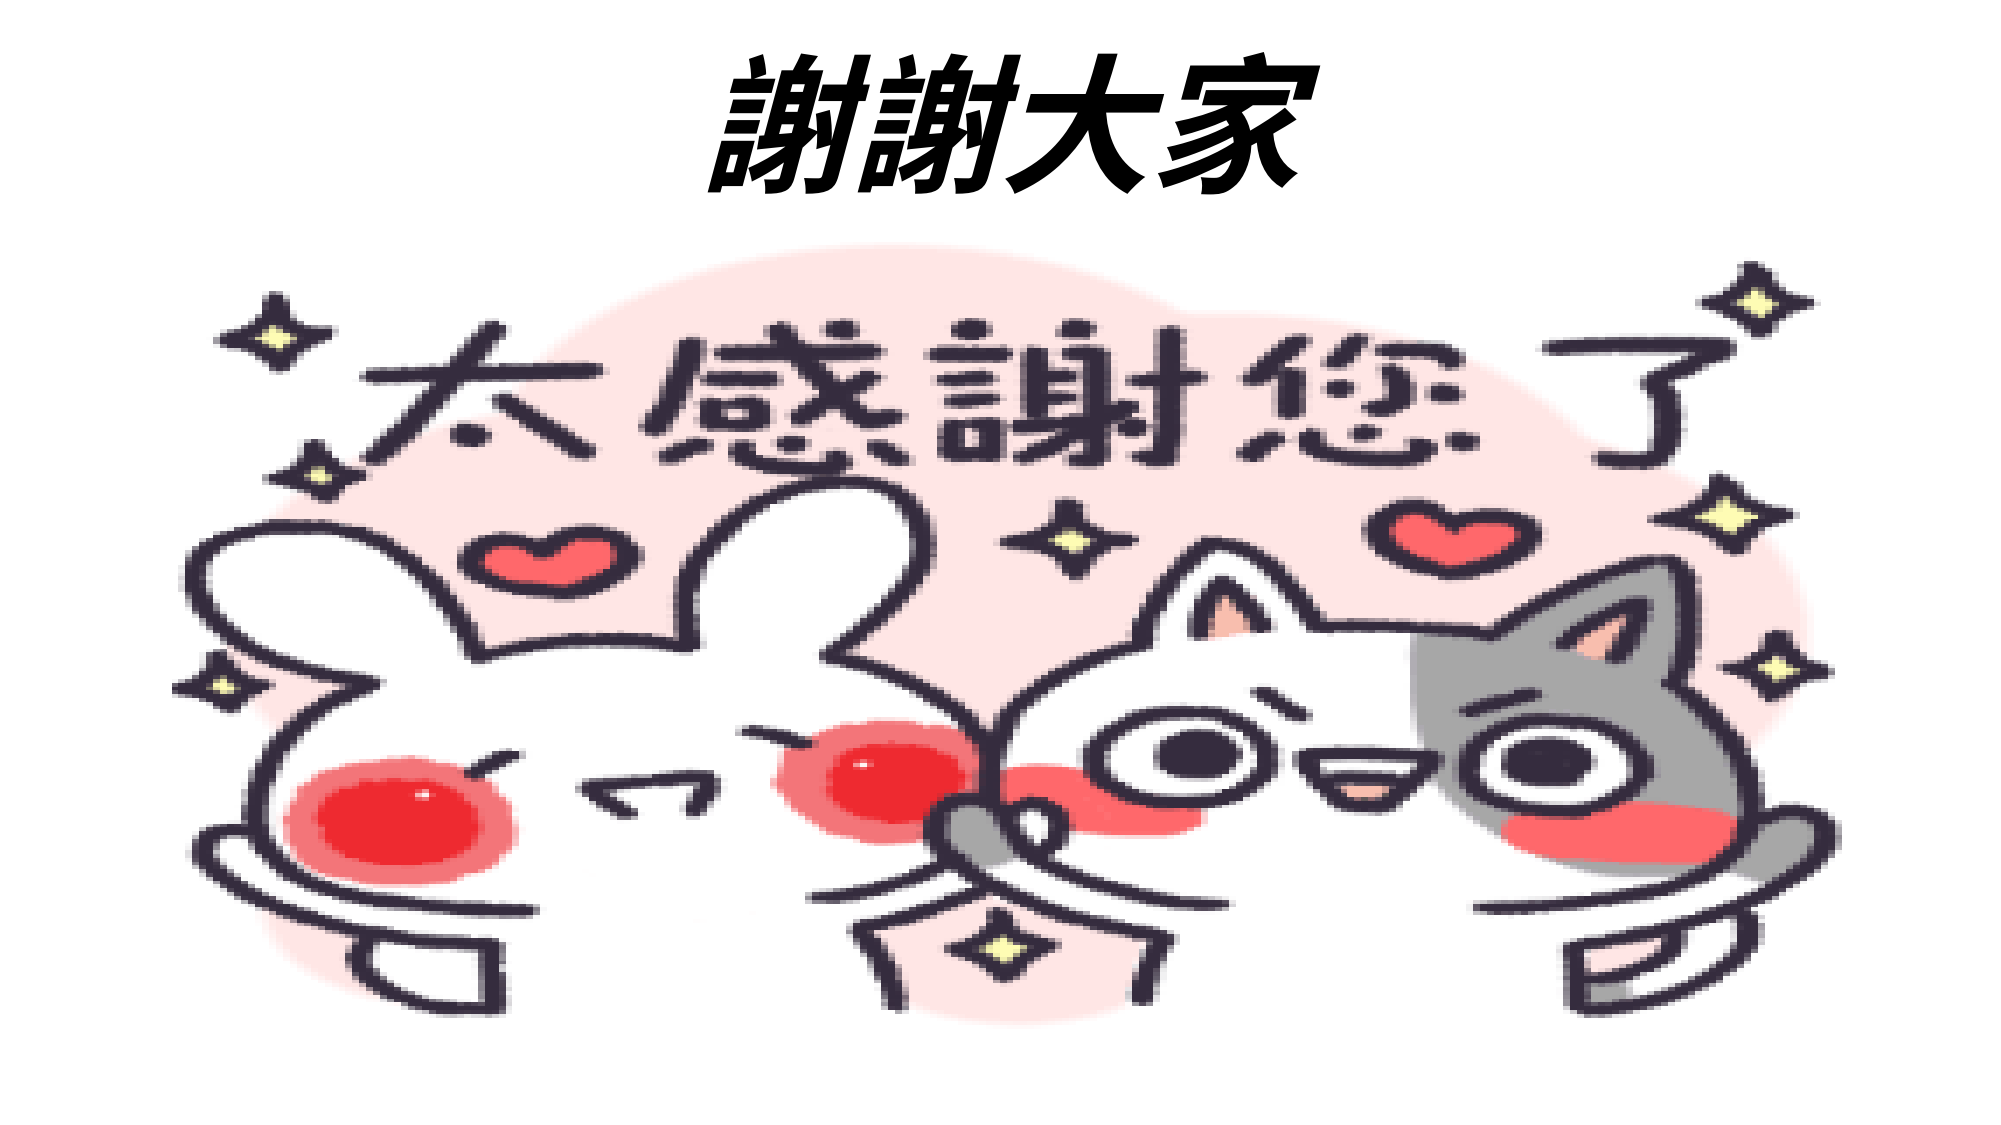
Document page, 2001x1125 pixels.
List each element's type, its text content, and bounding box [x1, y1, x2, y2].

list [172, 166, 1842, 1079]
title 謝謝大家 [137, 21, 1863, 244]
